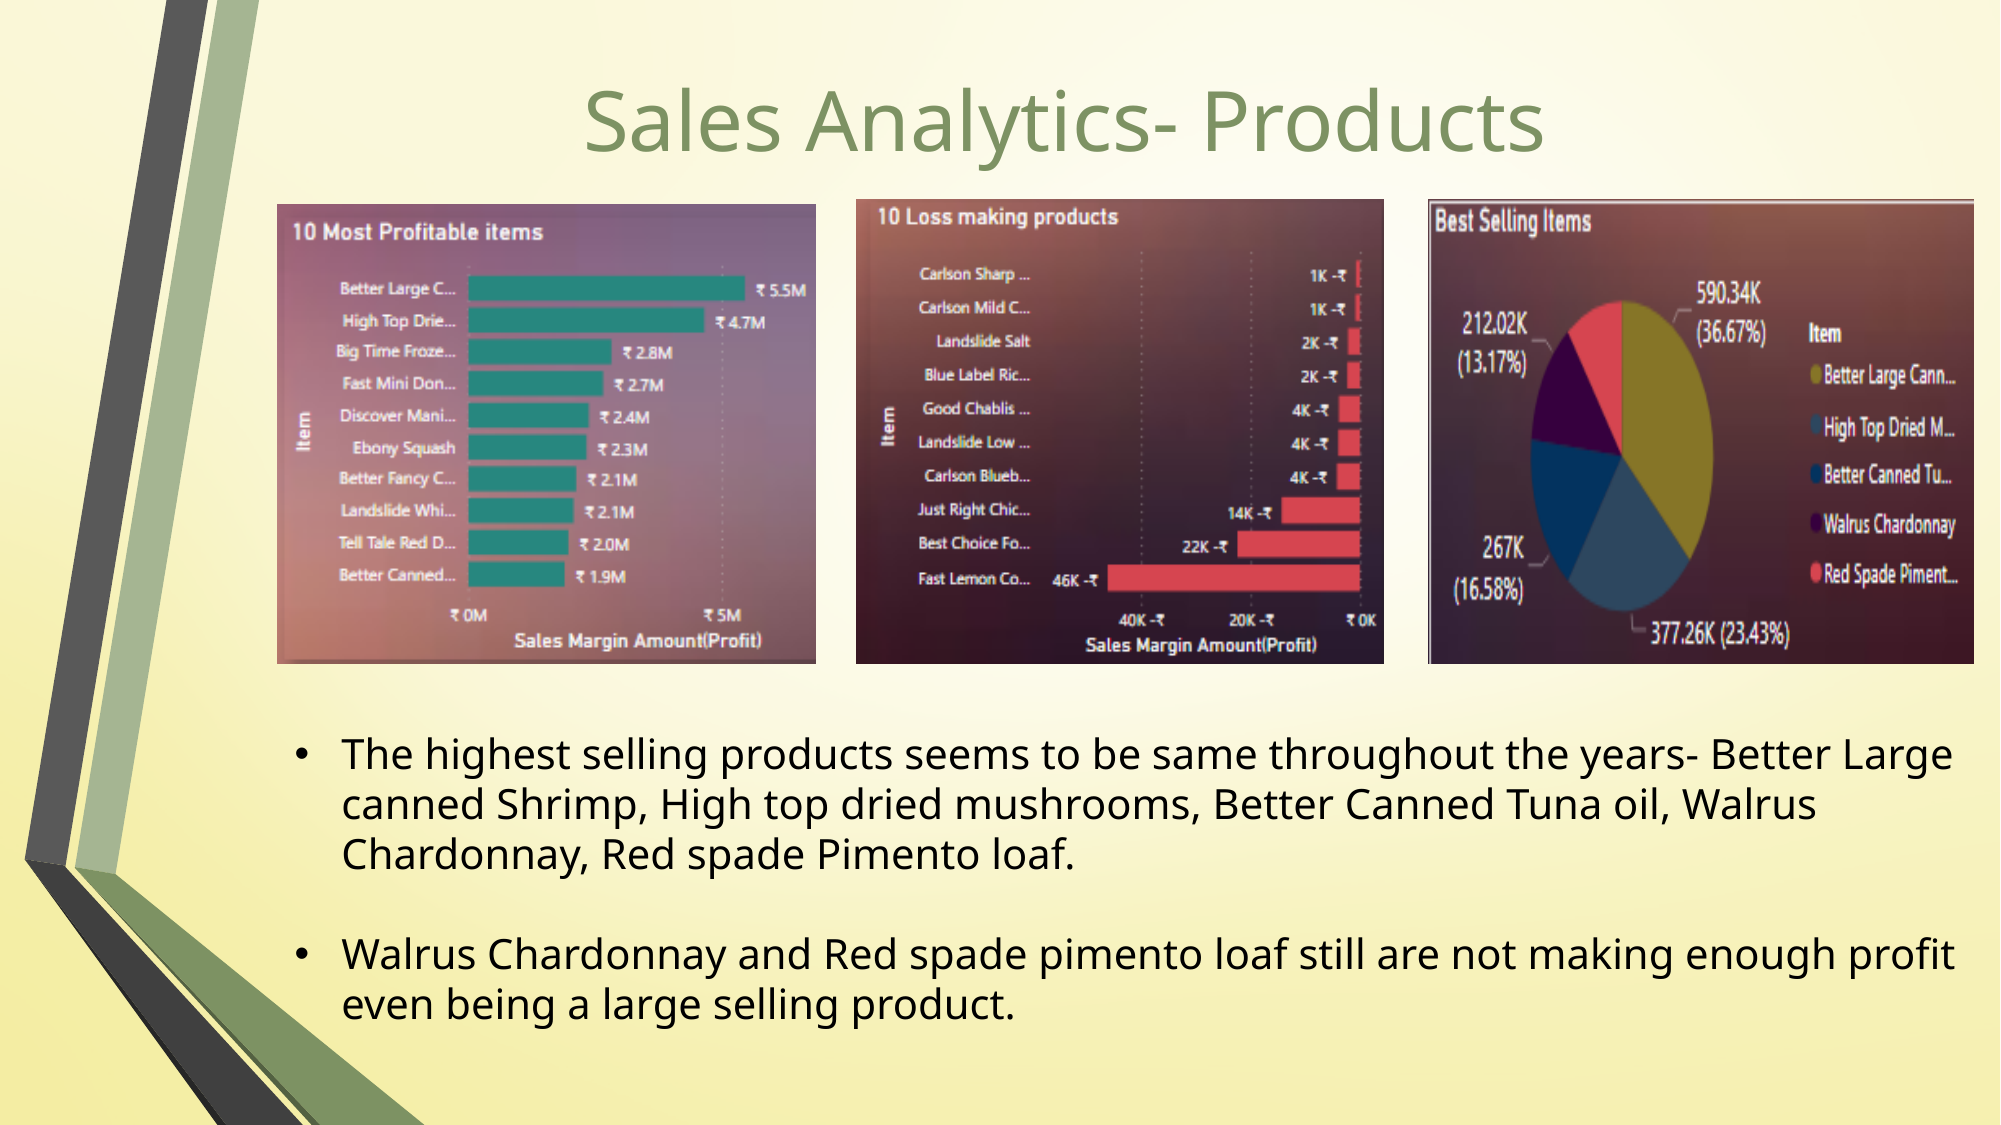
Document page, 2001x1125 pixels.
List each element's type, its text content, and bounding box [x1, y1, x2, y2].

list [277, 204, 816, 664]
picture [1428, 199, 1974, 664]
picture [856, 199, 1384, 664]
title Sales Analytics- Products [243, 32, 1887, 205]
text_box The highest selling products seems to be same throughout the years- Better Large canned Shrimp, High top dried mushrooms, Better Canned Tuna oil, Walrus Chardonnay, Red spade Pimento loaf. Walrus Chardonnay and Red spade pimento loaf still are not making enough profit even being a large selling product. [279, 720, 1974, 1036]
